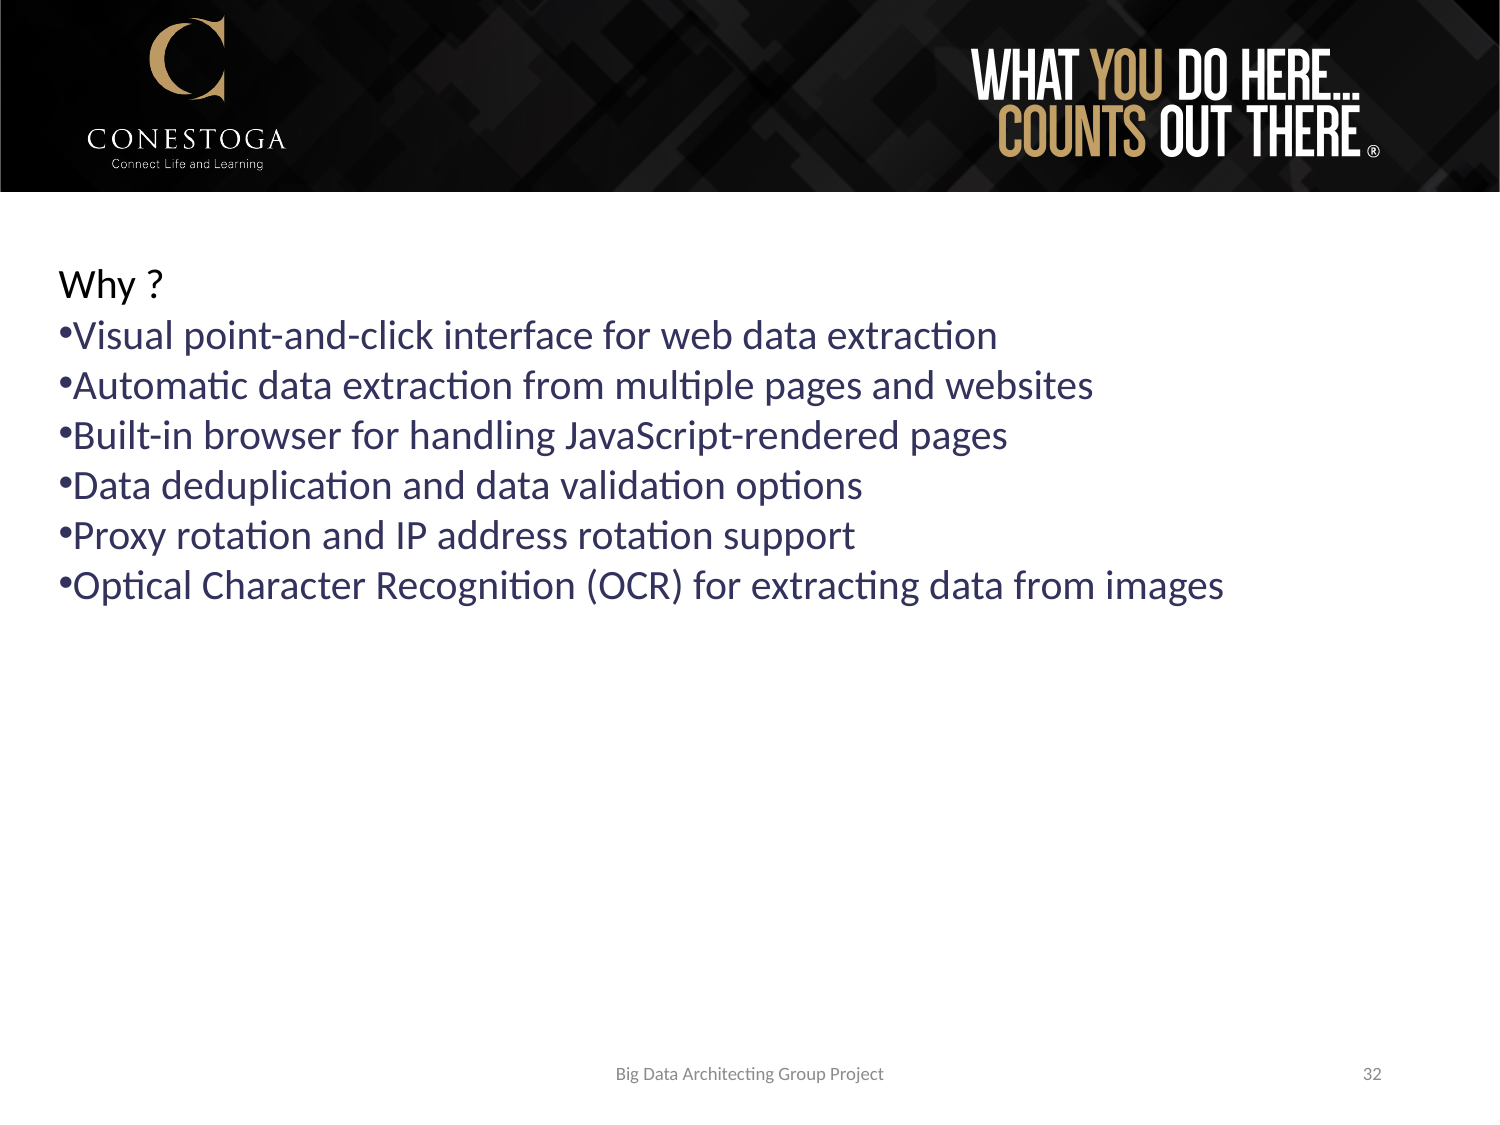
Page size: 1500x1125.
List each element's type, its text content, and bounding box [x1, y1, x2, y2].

picture [0, 0, 1500, 192]
text_box Why ? Visual point-and-click interface for web data extraction Automatic data extraction from multiple pages and websites Built-in browser for handling JavaScript-rendered pages Data deduplication and data validation options Proxy rotation and IP address rotation support Optical Character Recognition (OCR) for extracting data from images [43, 249, 1457, 715]
footer Big Data Architecting Group Project [496, 1042, 1004, 1103]
slide_number 32 [1059, 1042, 1397, 1103]
